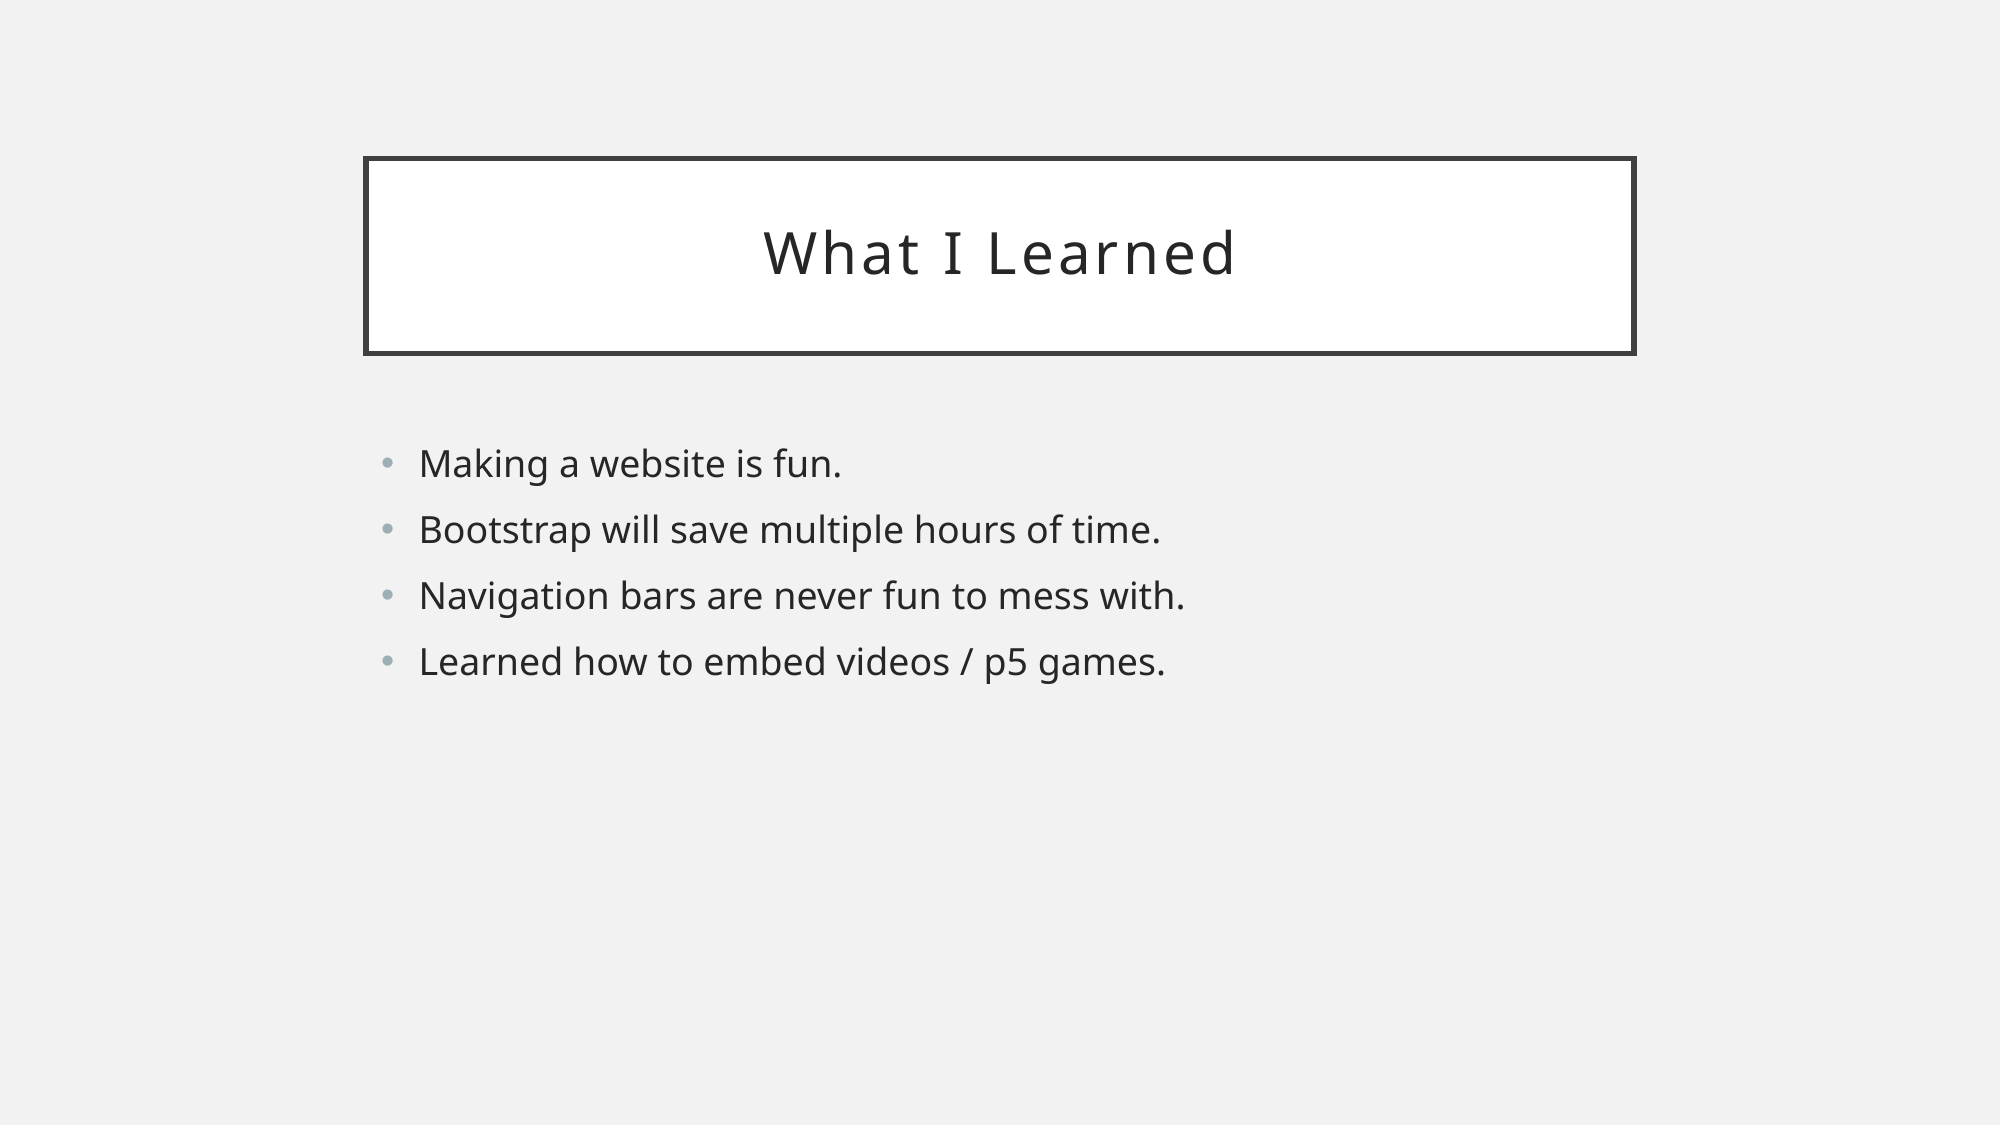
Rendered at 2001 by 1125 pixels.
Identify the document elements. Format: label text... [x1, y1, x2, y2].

list Making a website is fun. Bootstrap will save multiple hours of time. Navigation bars are never fun to mess with. Learned how to embed videos / p5 games. [366, 432, 1634, 942]
title What I Learned [363, 156, 1637, 356]
